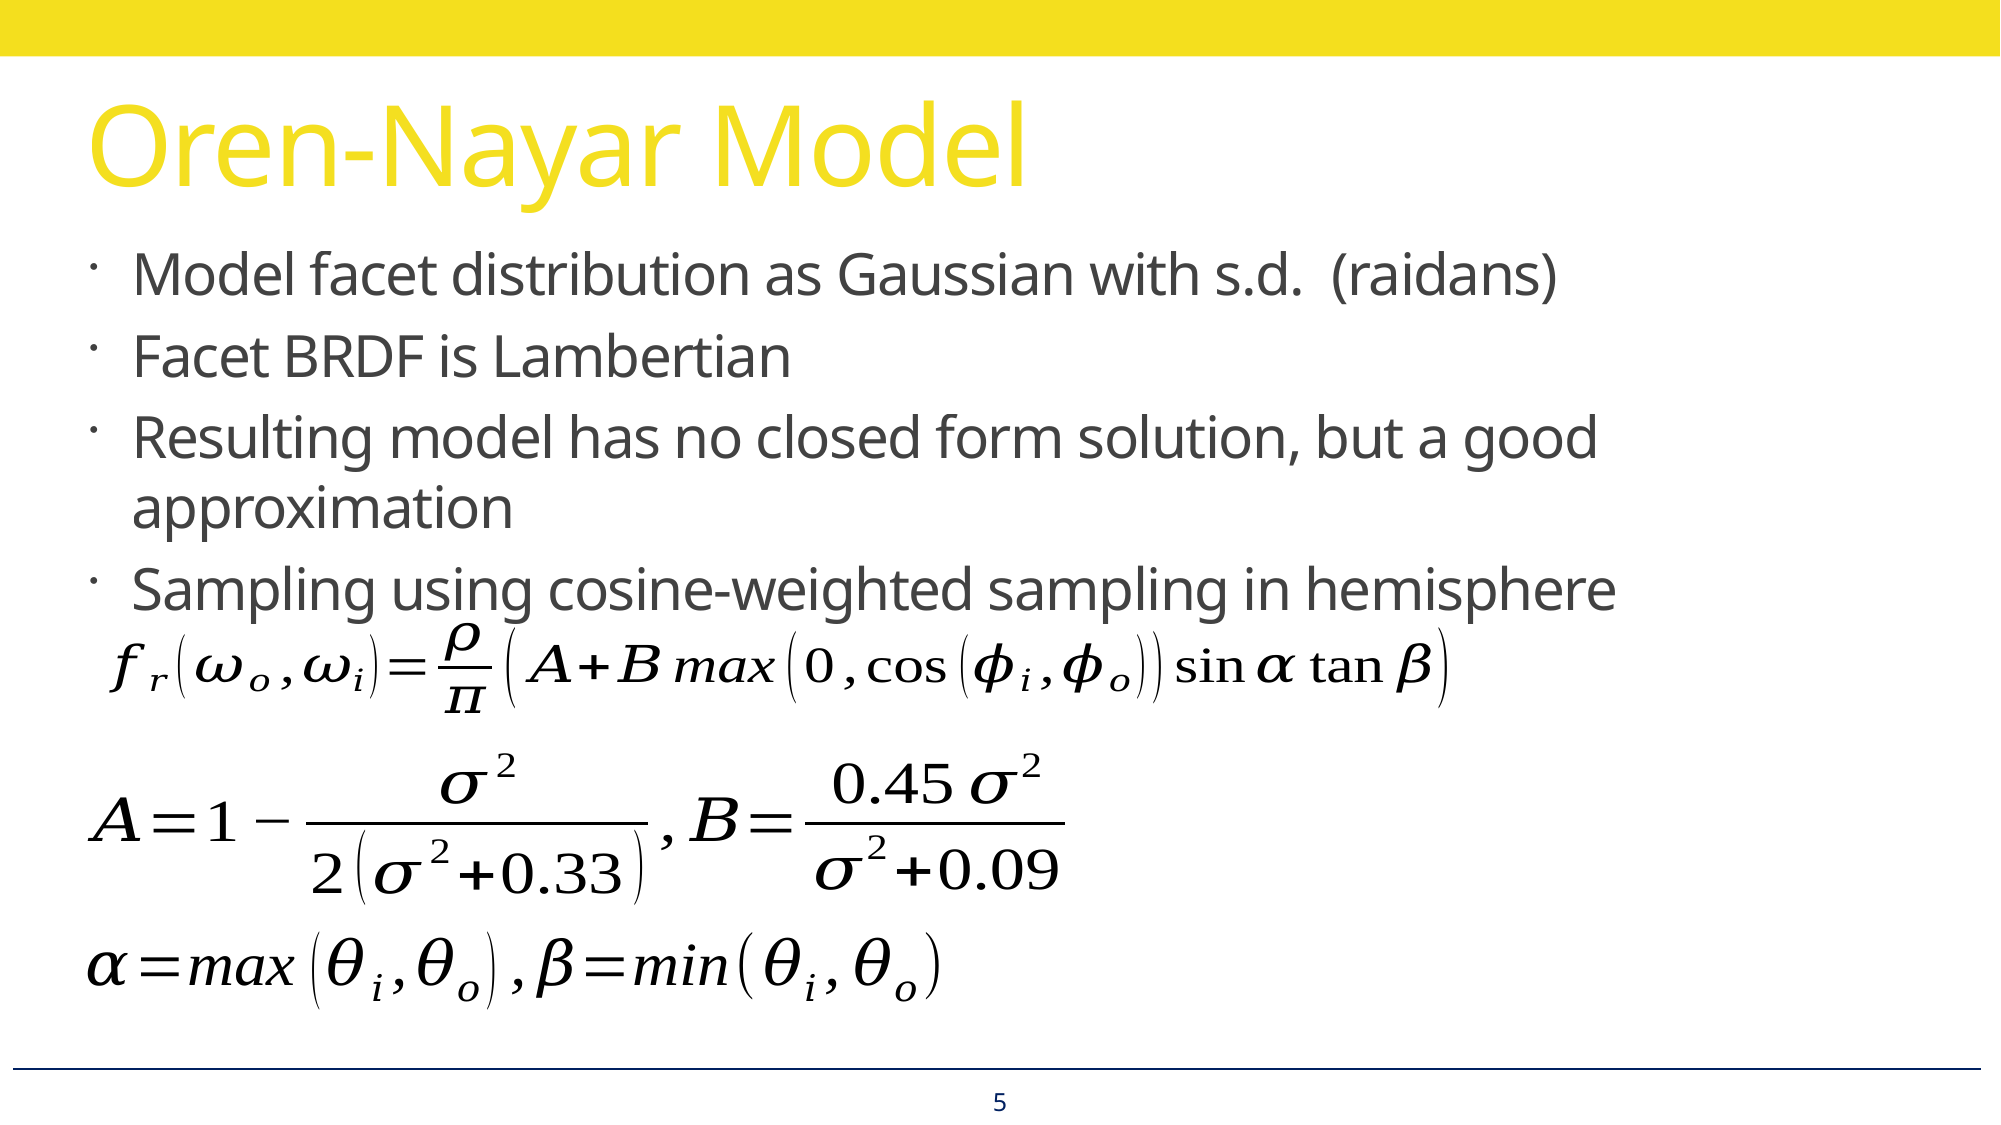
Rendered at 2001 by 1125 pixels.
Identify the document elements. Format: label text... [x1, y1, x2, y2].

slide_number 5 [916, 1078, 1084, 1125]
title Oren-Nayar Model [85, 89, 1915, 212]
